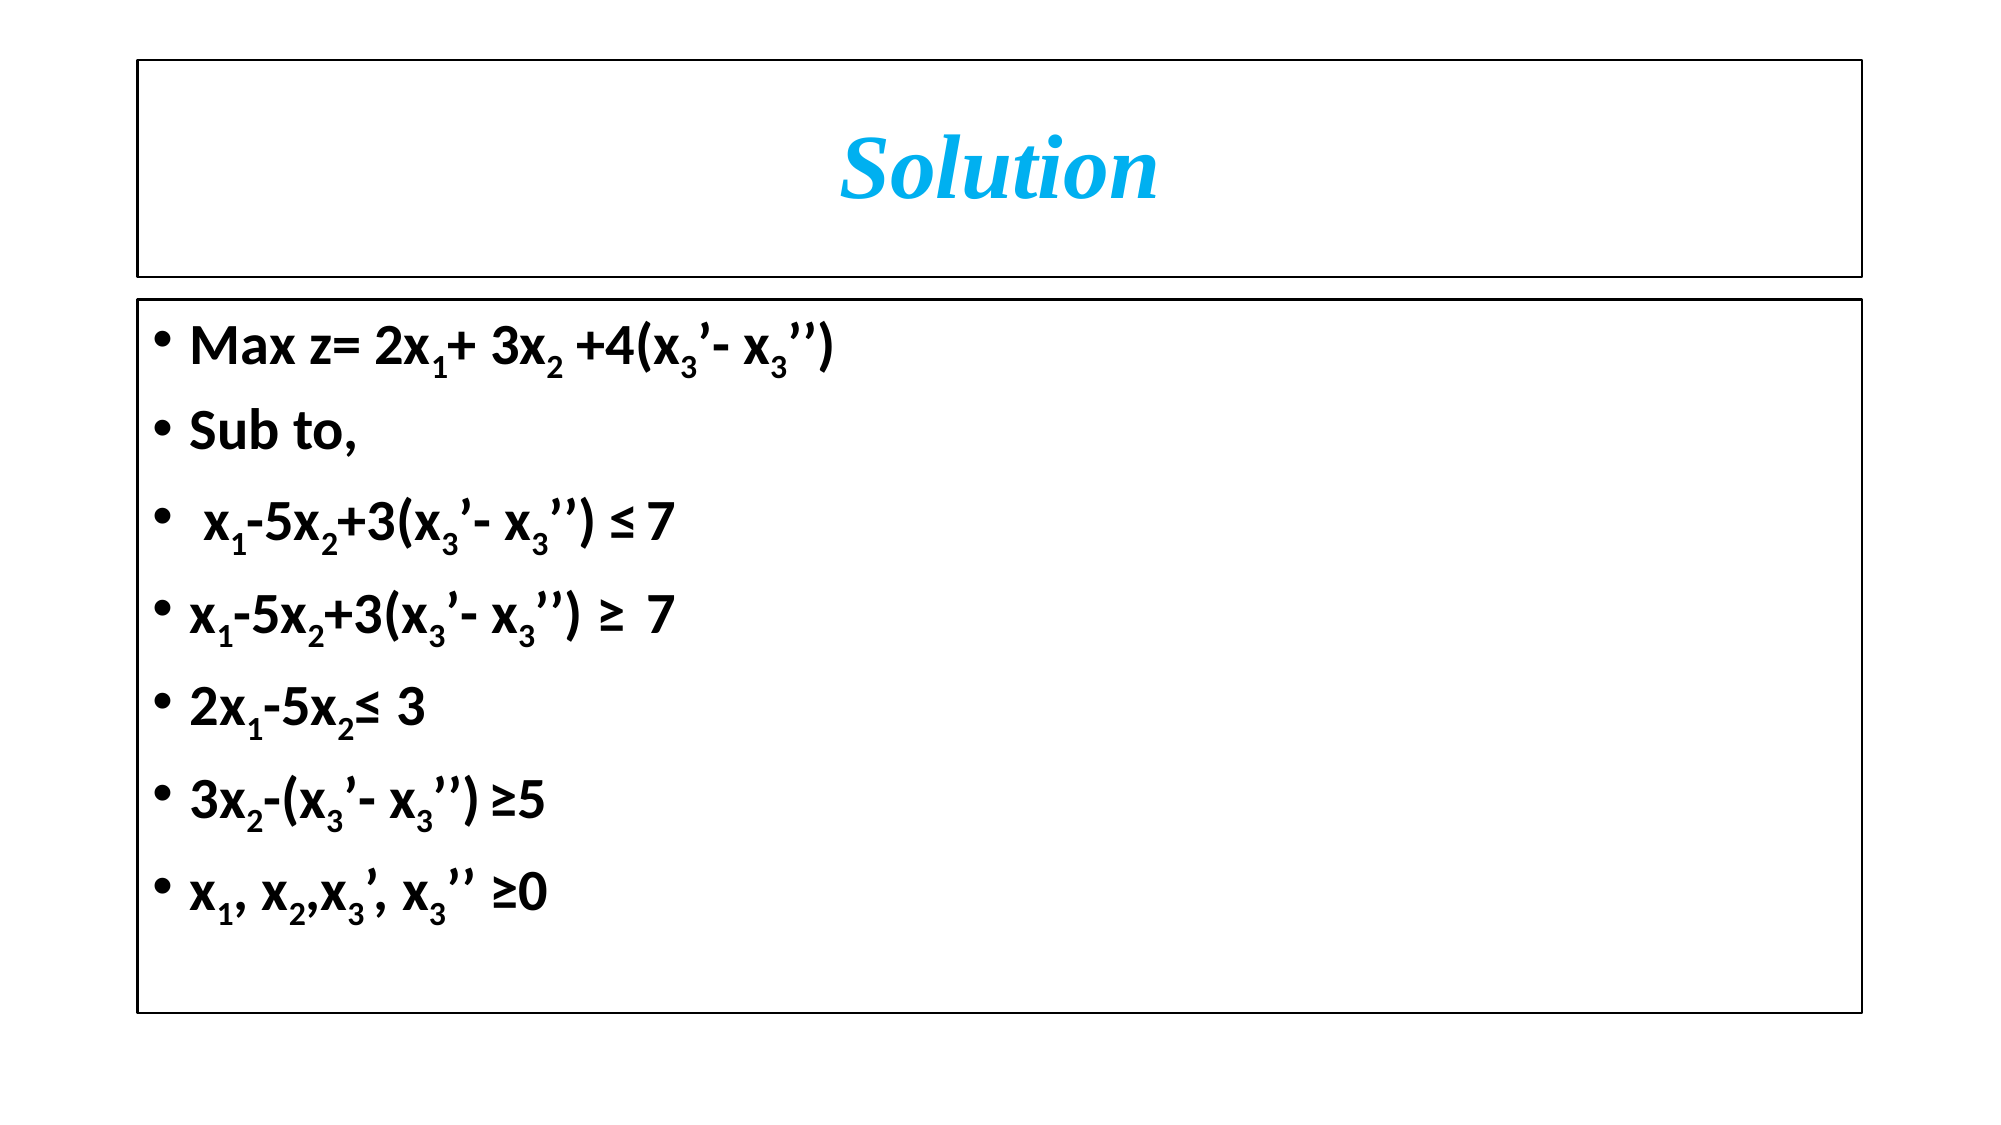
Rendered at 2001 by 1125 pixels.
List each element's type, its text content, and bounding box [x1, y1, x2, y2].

list Max z= 2x1+ 3x2 +4(x3’- x3’’) Sub to, x1-5x2+3(x3’- x3’’) ≤ 7 x1-5x2+3(x3’- x3’’) ≥ 7 2x1-5x2≤ 3 3x2-(x3’- x3’’) ≥5 x1, x2,x3’, x3’’ ≥0 [137, 299, 1863, 1014]
title Solution [137, 59, 1863, 278]
